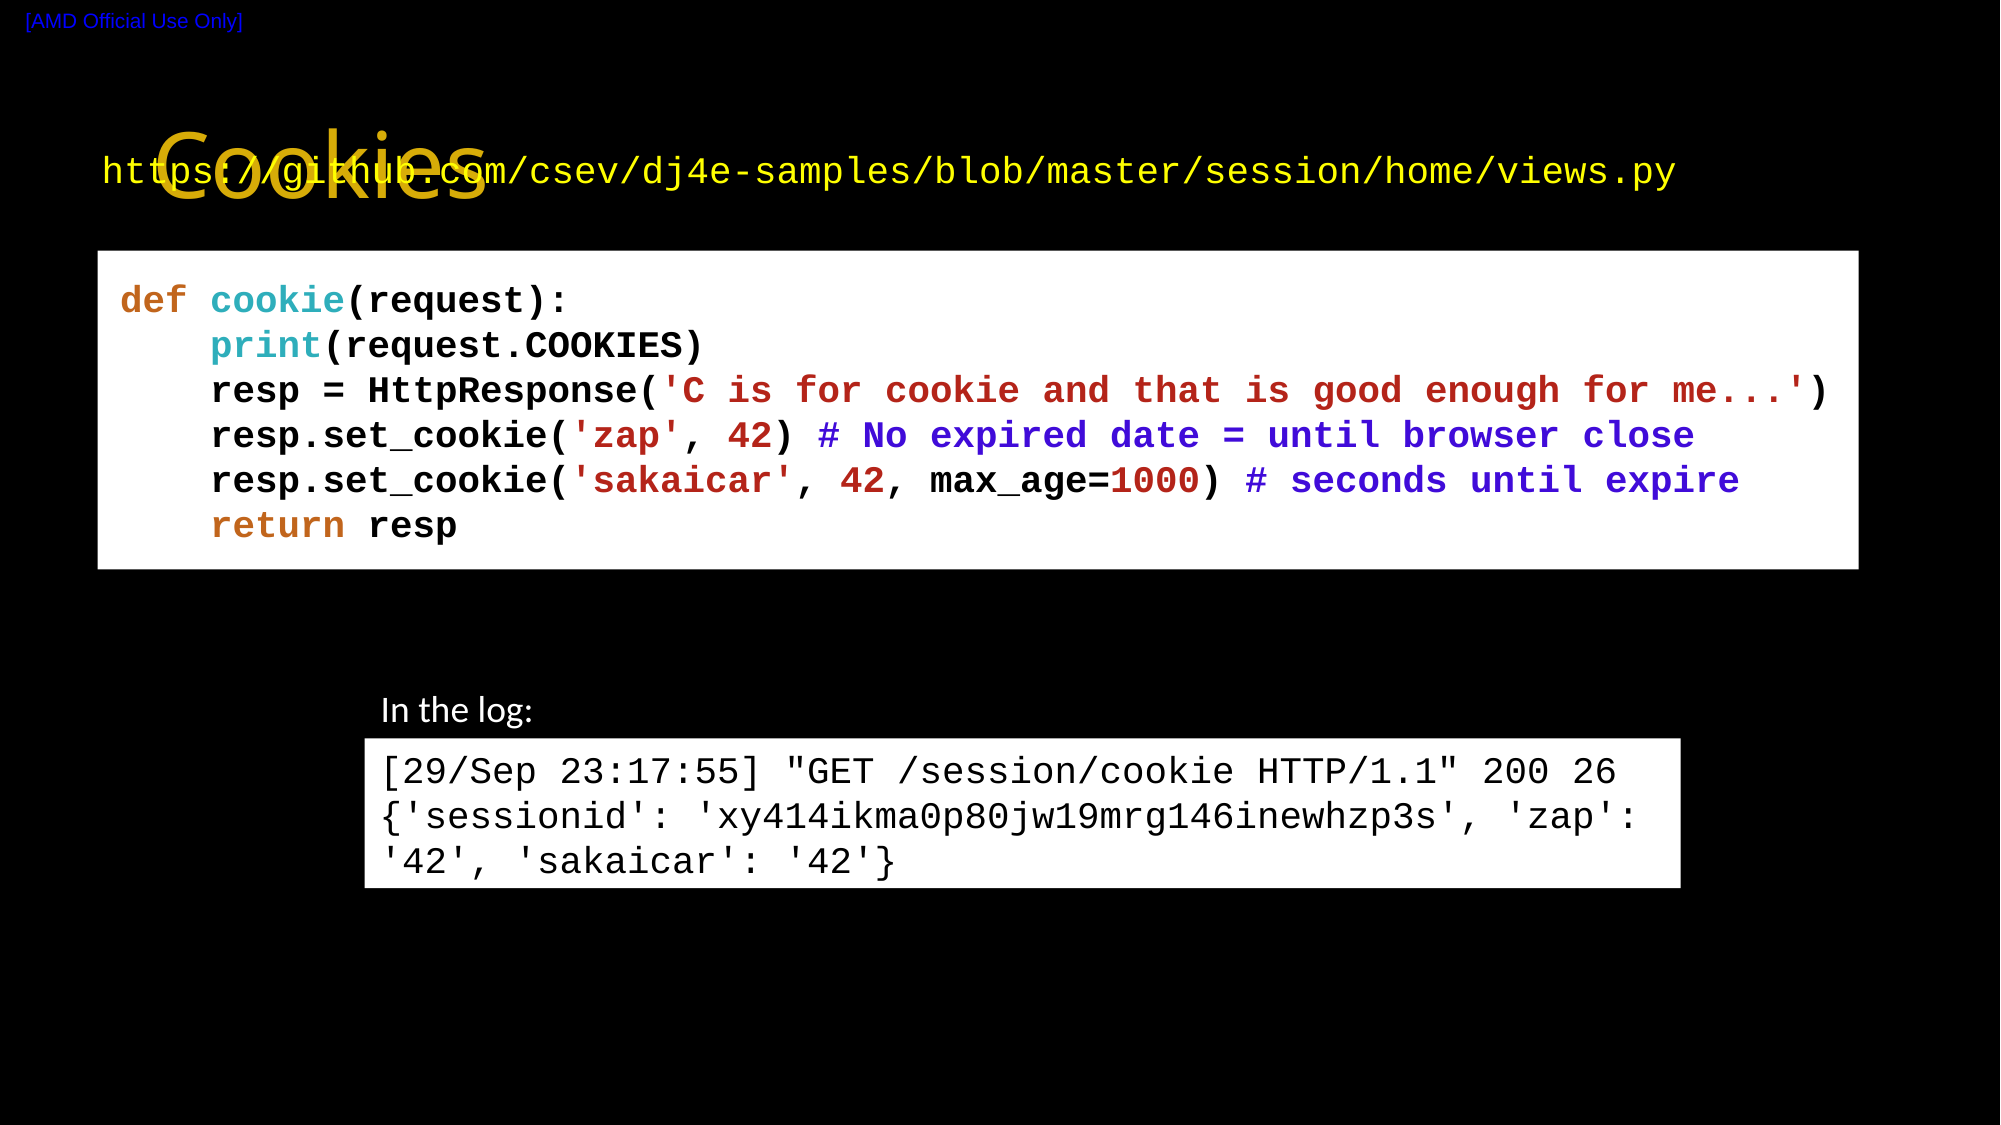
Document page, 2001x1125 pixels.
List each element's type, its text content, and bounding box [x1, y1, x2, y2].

text_box https://github.com/csev/dj4e-samples/blob/master/session/home/views.py [101, 145, 1677, 192]
text_box [29/Sep 23:17:55] "GET /session/cookie HTTP/1.1" 200 26 {'sessionid': 'xy414ikma0p80jw19mrg146inewhzp3s', 'zap': '42', 'sakaicar': '42'} [364, 738, 1681, 889]
title Cookies [137, 59, 1863, 278]
text_box def cookie(request): print(request.COOKIES) resp = HttpResponse('C is for cookie and that is good enough for me...') resp.set_cookie('zap', 42) # No expired date = until browser close resp.set_cookie('sakaicar', 42, max_age=1000) # seconds until expire return resp [97, 250, 1859, 570]
text_box In the log: [365, 677, 549, 738]
